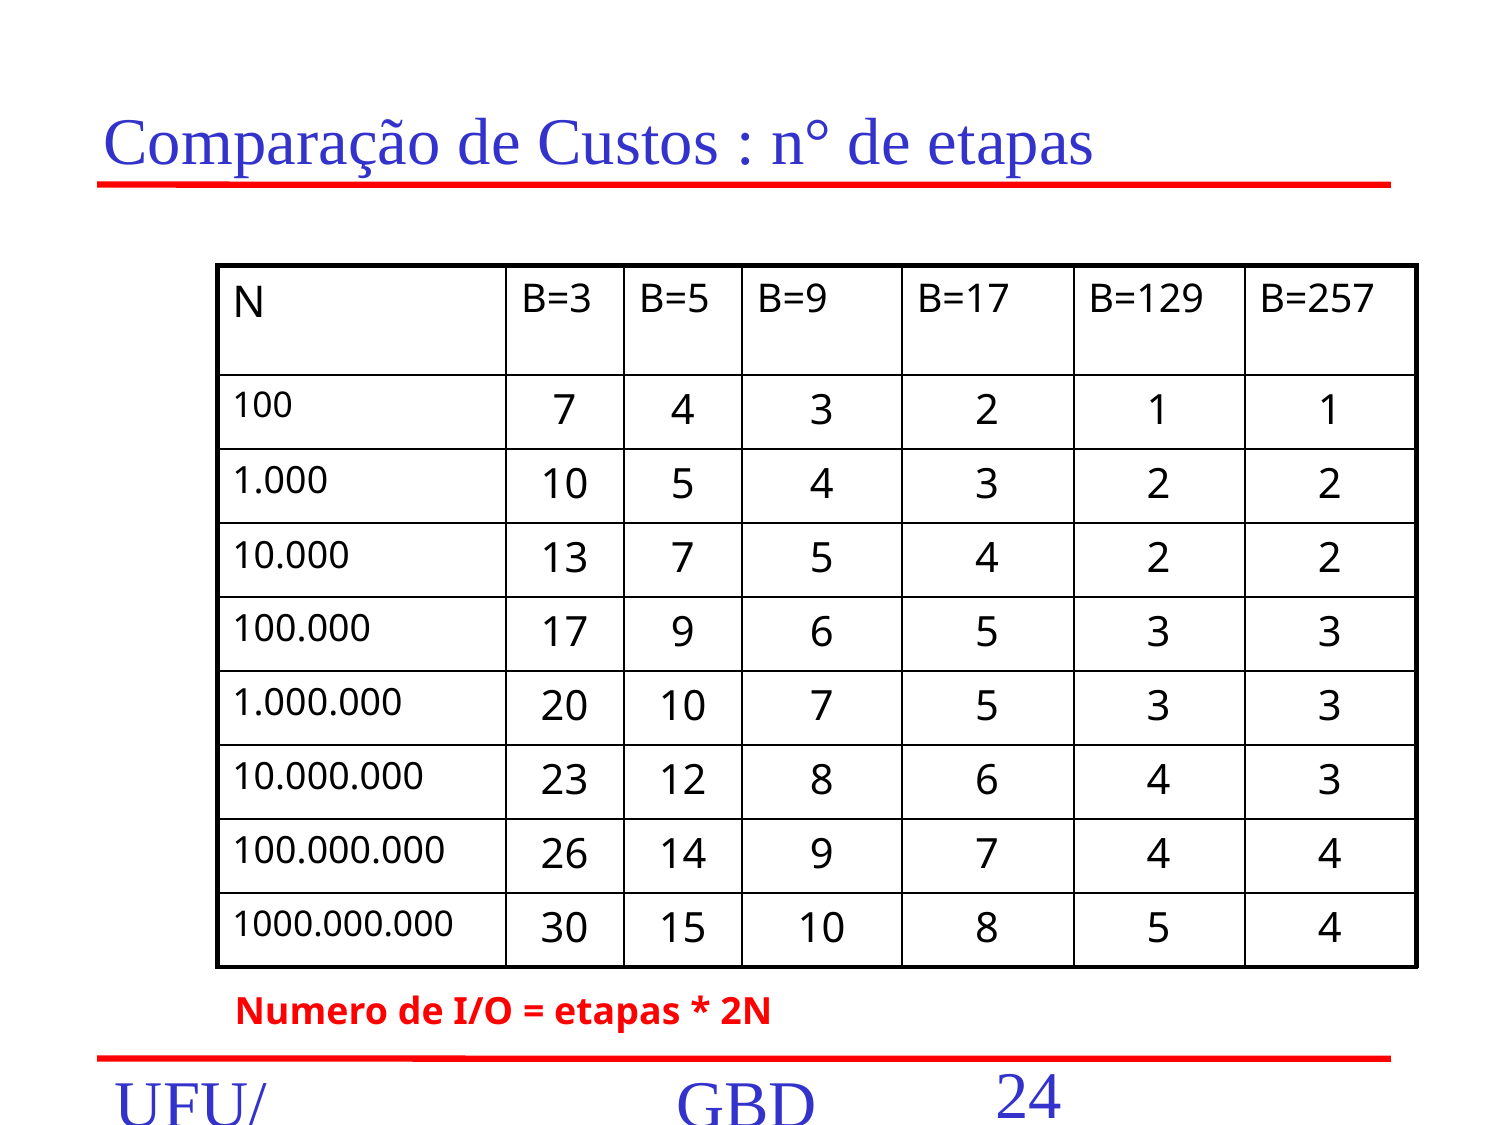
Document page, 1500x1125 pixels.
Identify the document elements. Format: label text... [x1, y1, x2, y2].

slide_number ‹#› [980, 1050, 1417, 1098]
title Comparação de Custos : n° de etapas [88, 0, 1289, 188]
slide_number UFU/FACOM/BCC [100, 1058, 537, 1125]
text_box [217, 265, 1417, 968]
footer GBD [661, 1058, 885, 1107]
text_box Numero de I/O = etapas * 2N [219, 979, 882, 1041]
